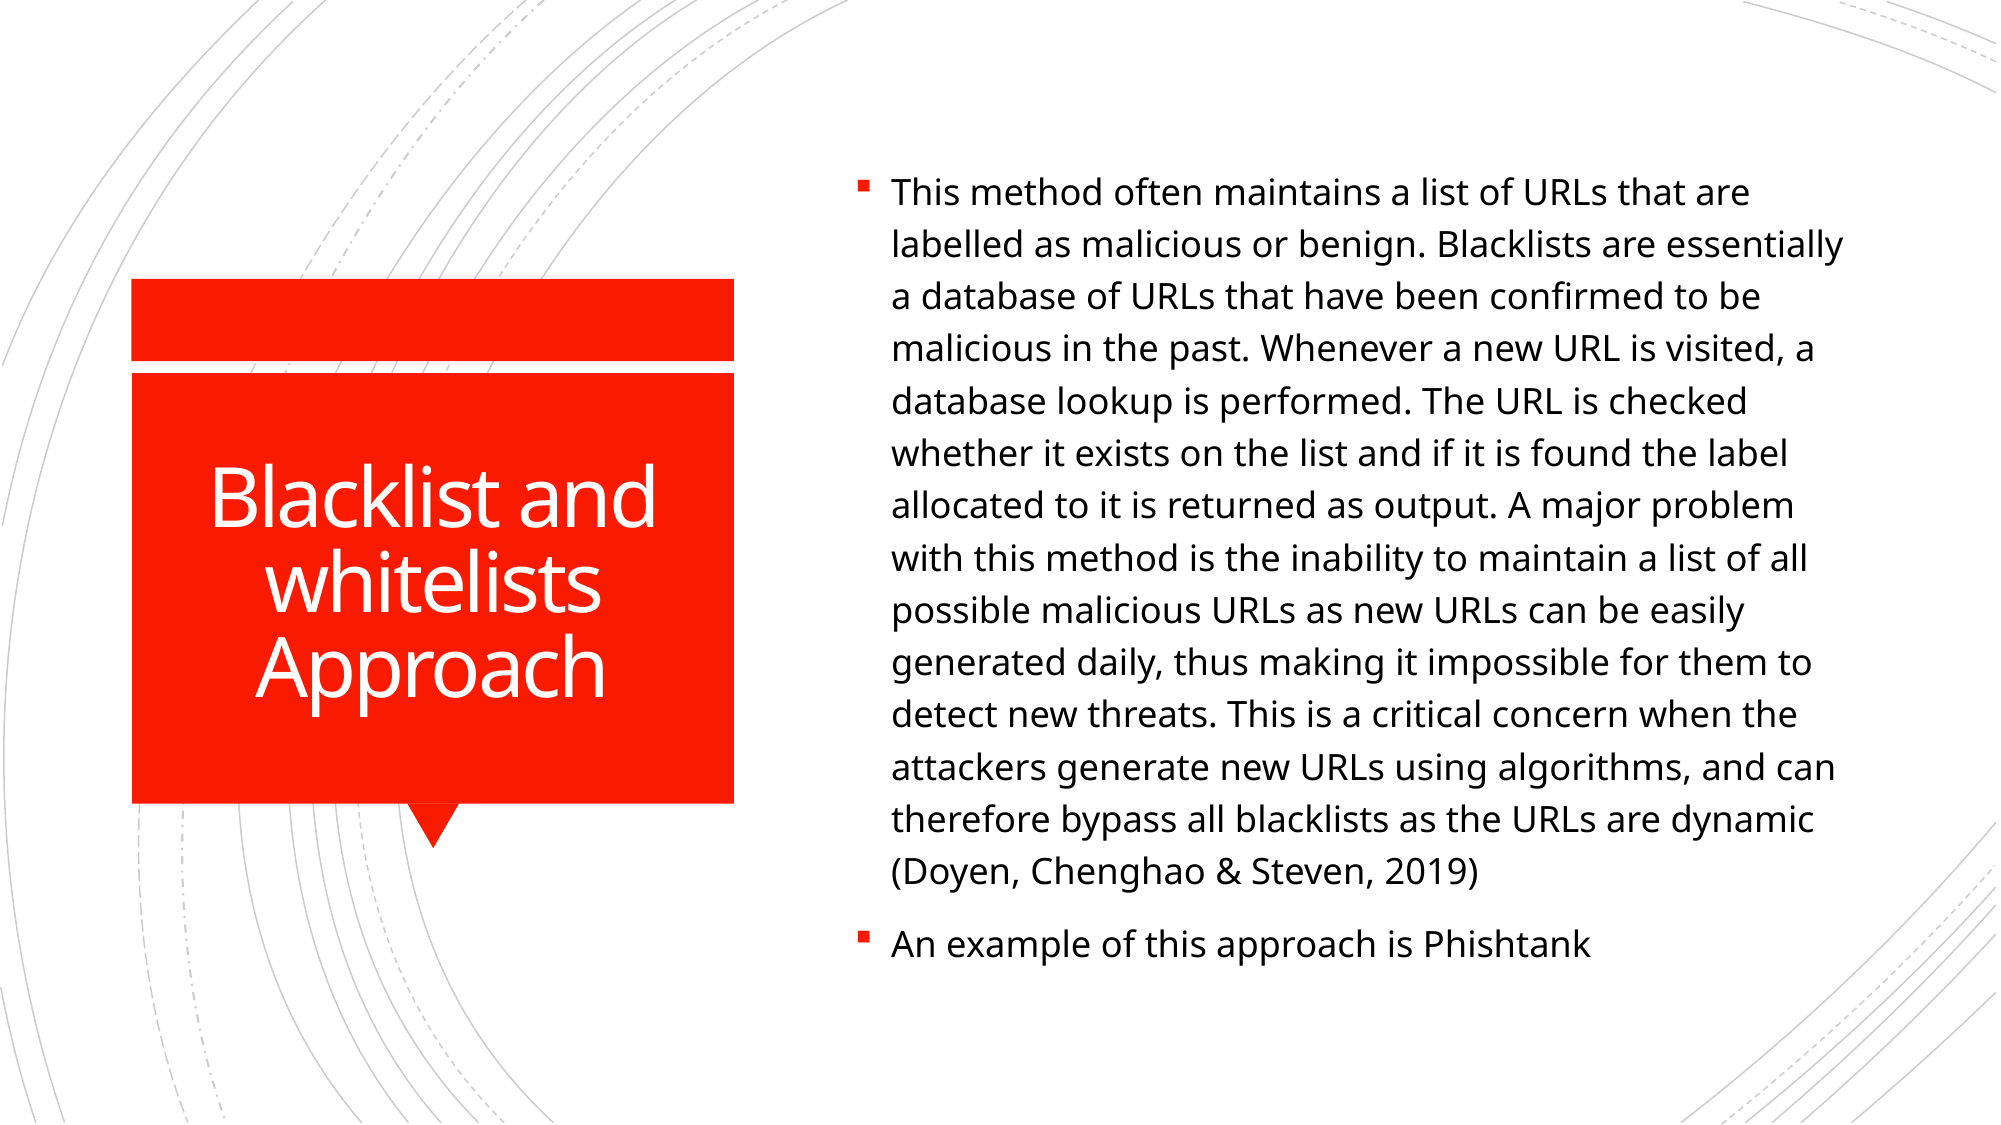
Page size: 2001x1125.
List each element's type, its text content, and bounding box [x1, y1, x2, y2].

list This method often maintains a list of URLs that are labelled as malicious or benign. Blacklists are essentially a database of URLs that have been confirmed to be malicious in the past. Whenever a new URL is visited, a database lookup is performed. The URL is checked whether it exists on the list and if it is found the label allocated to it is returned as output. A major problem with this method is the inability to maintain a list of all possible malicious URLs as new URLs can be easily generated daily, thus making it impossible for them to detect new threats. This is a critical concern when the attackers generate new URLs using algorithms, and can therefore bypass all blacklists as the URLs are dynamic (Doyen, Chenghao & Steven, 2019) An example of this approach is Phishtank [839, 131, 1871, 993]
title Blacklist and whitelists Approach [145, 385, 720, 789]
